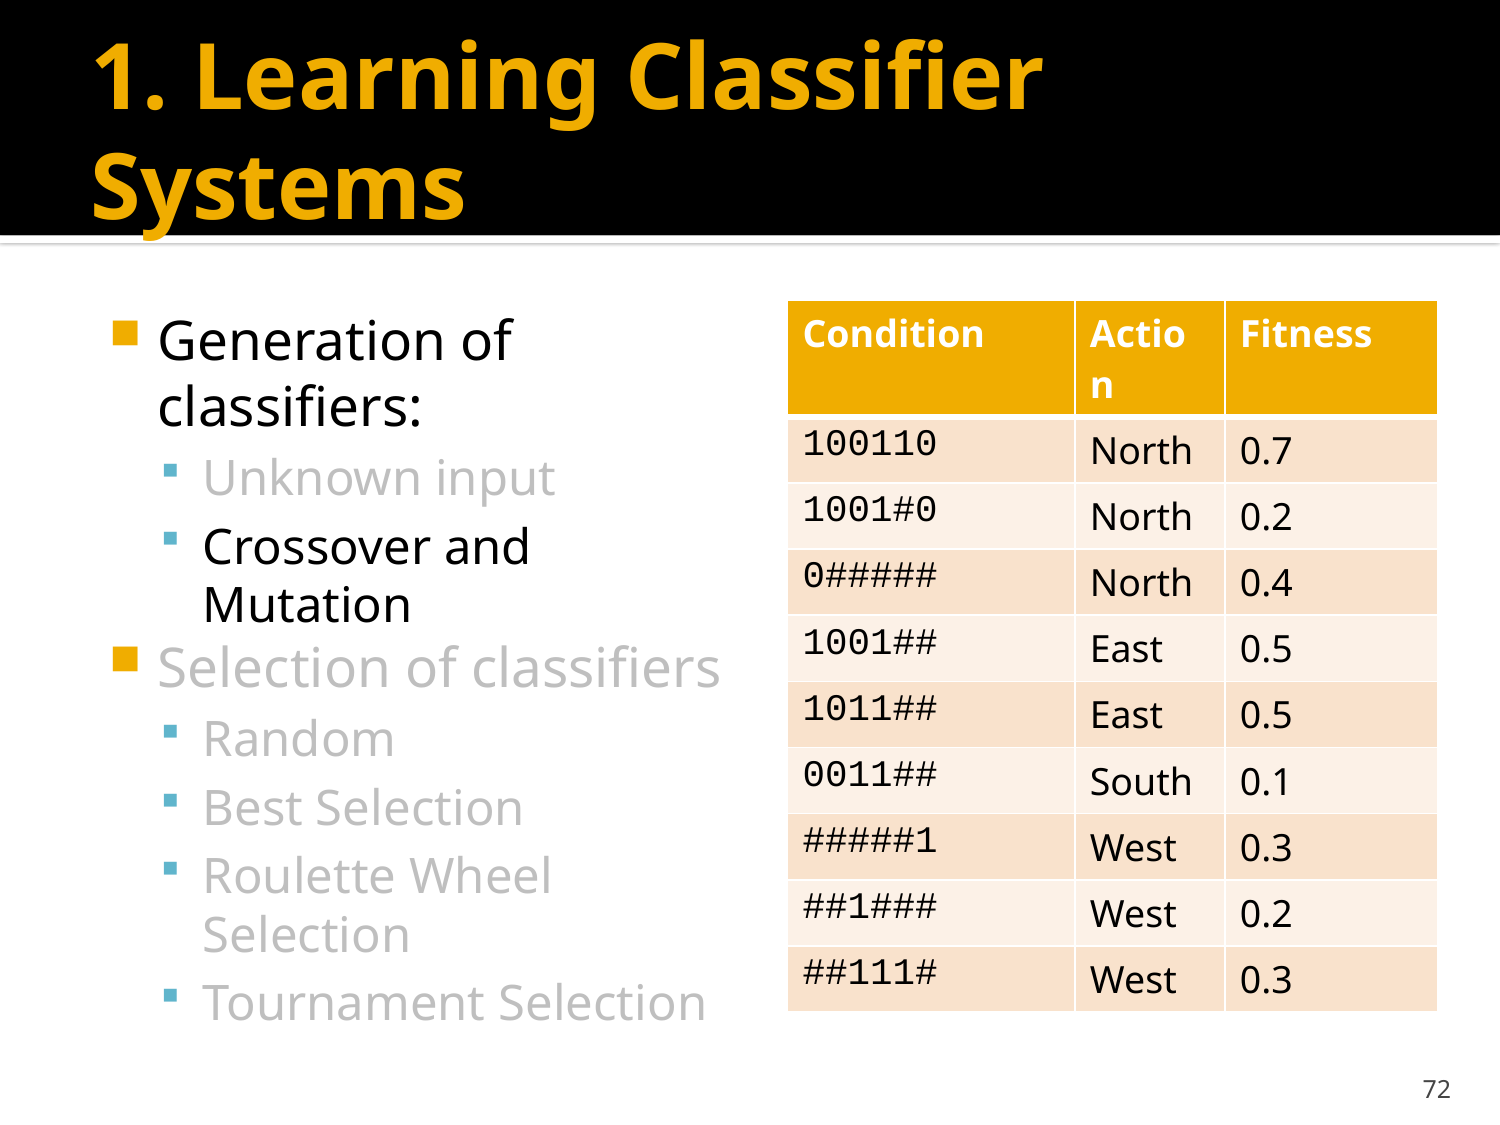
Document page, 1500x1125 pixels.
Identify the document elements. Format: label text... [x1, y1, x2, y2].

table_cell 0.5 [1226, 682, 1437, 747]
slide_number 72 [1345, 1062, 1467, 1108]
table_cell West [1076, 814, 1224, 879]
table_cell 0##### [788, 550, 1074, 614]
table_cell 0.5 [1226, 616, 1437, 681]
table_cell 0.3 [1226, 814, 1437, 879]
table_cell South [1076, 748, 1224, 813]
table_cell 1001## [788, 616, 1074, 681]
table_cell 0.7 [1226, 420, 1437, 482]
table_cell West [1076, 947, 1224, 1011]
table_cell 0.3 [1226, 947, 1437, 1011]
table_cell 100110 [788, 420, 1074, 482]
table_cell East [1076, 682, 1224, 747]
table_cell 0.1 [1226, 748, 1437, 813]
list Generation of classifiers: Unknown input Crossover and Mutation Selection of classifiers Random Best Selection Roulette Wheel Selection Tournament Selection [75, 291, 738, 1050]
table_cell North [1076, 550, 1224, 614]
table_cell 0.2 [1226, 484, 1437, 548]
table_cell ##111# [788, 947, 1074, 1011]
table_cell North [1076, 484, 1224, 548]
table_cell North [1076, 420, 1224, 482]
table_cell East [1076, 616, 1224, 681]
table_cell 1011## [788, 682, 1074, 747]
table_cell 0.2 [1226, 881, 1437, 945]
title 1. Learning Classifier Systems [75, 24, 1425, 231]
table_cell ##1### [788, 881, 1074, 945]
table_header Condition [788, 301, 1074, 414]
table_cell West [1076, 881, 1224, 945]
table_cell 0.4 [1226, 550, 1437, 614]
table_cell #####1 [788, 814, 1074, 879]
table_cell 1001#0 [788, 484, 1074, 548]
table_header Action [1076, 301, 1224, 414]
table_header Fitness [1226, 301, 1437, 414]
table_cell 0011## [788, 748, 1074, 813]
